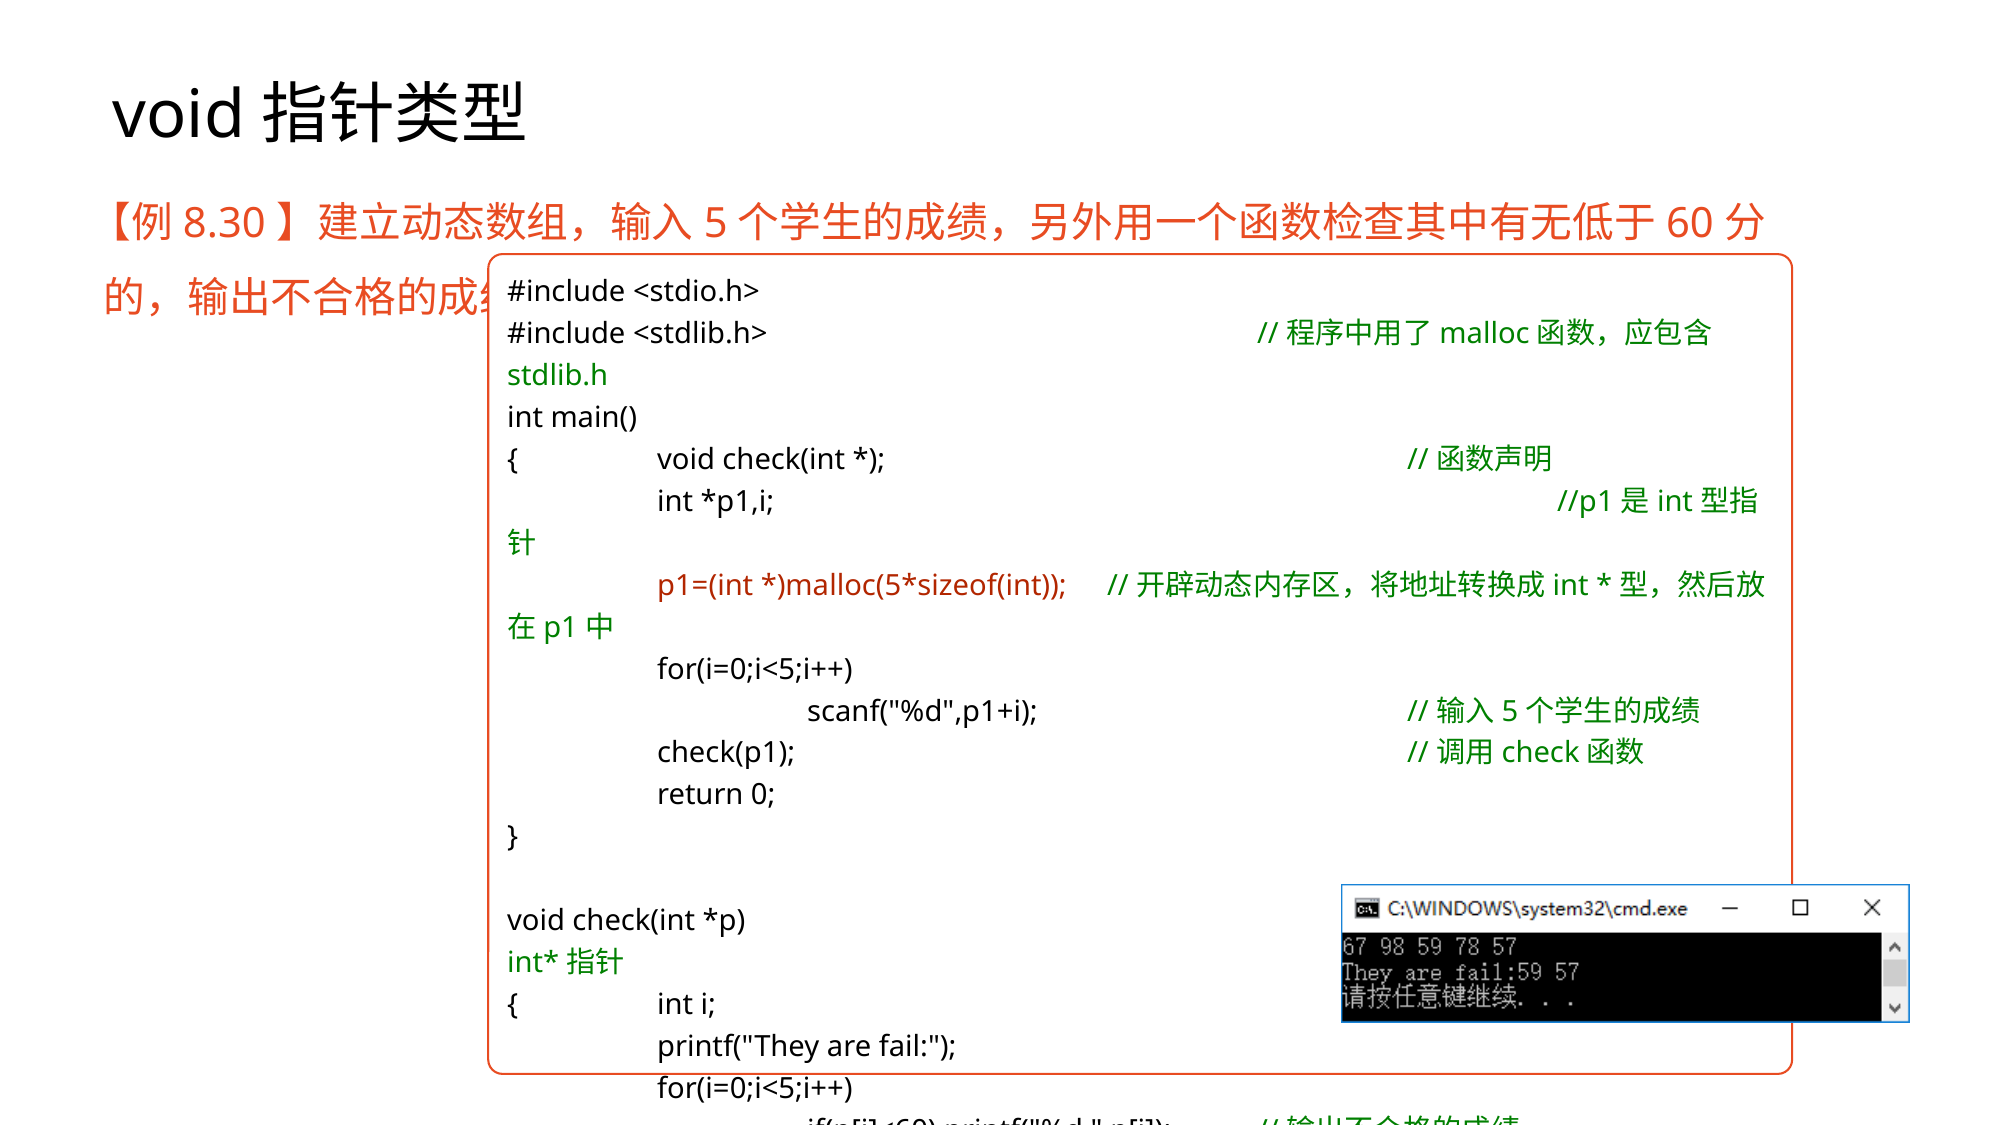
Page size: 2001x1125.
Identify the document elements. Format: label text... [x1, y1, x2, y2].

list 【例8.30】建立动态数组，输入5个学生的成绩，另外用一个函数检查其中有无低于60分的，输出不合格的成绩。 [74, 163, 1861, 255]
text_box #include <stdio.h> #include <stdlib.h> //程序中用了malloc函数，应包含stdlib.h int main() { void check(int *); //函数声明 int *p1,i; //p1是int型指针 p1=(int *)malloc(5*sizeof(int)); //开辟动态内存区，将地址转换成int *型，然后放在p1中 for(i=0;i<5;i++) scanf("%d",p1+i); //输入5个学生的成绩 check(p1); //调用check函数 return 0; } void check(int *p) //定义check函数，形参是int*指针 { int i; printf("They are fail:"); for(i=0;i<5;i++) if(p[i]<60) printf("%d ",p[i]); //输出不合格的成绩 printf("\n"); } [487, 253, 1794, 1075]
picture [1341, 884, 1910, 1023]
title void指针类型 [97, 37, 1823, 163]
